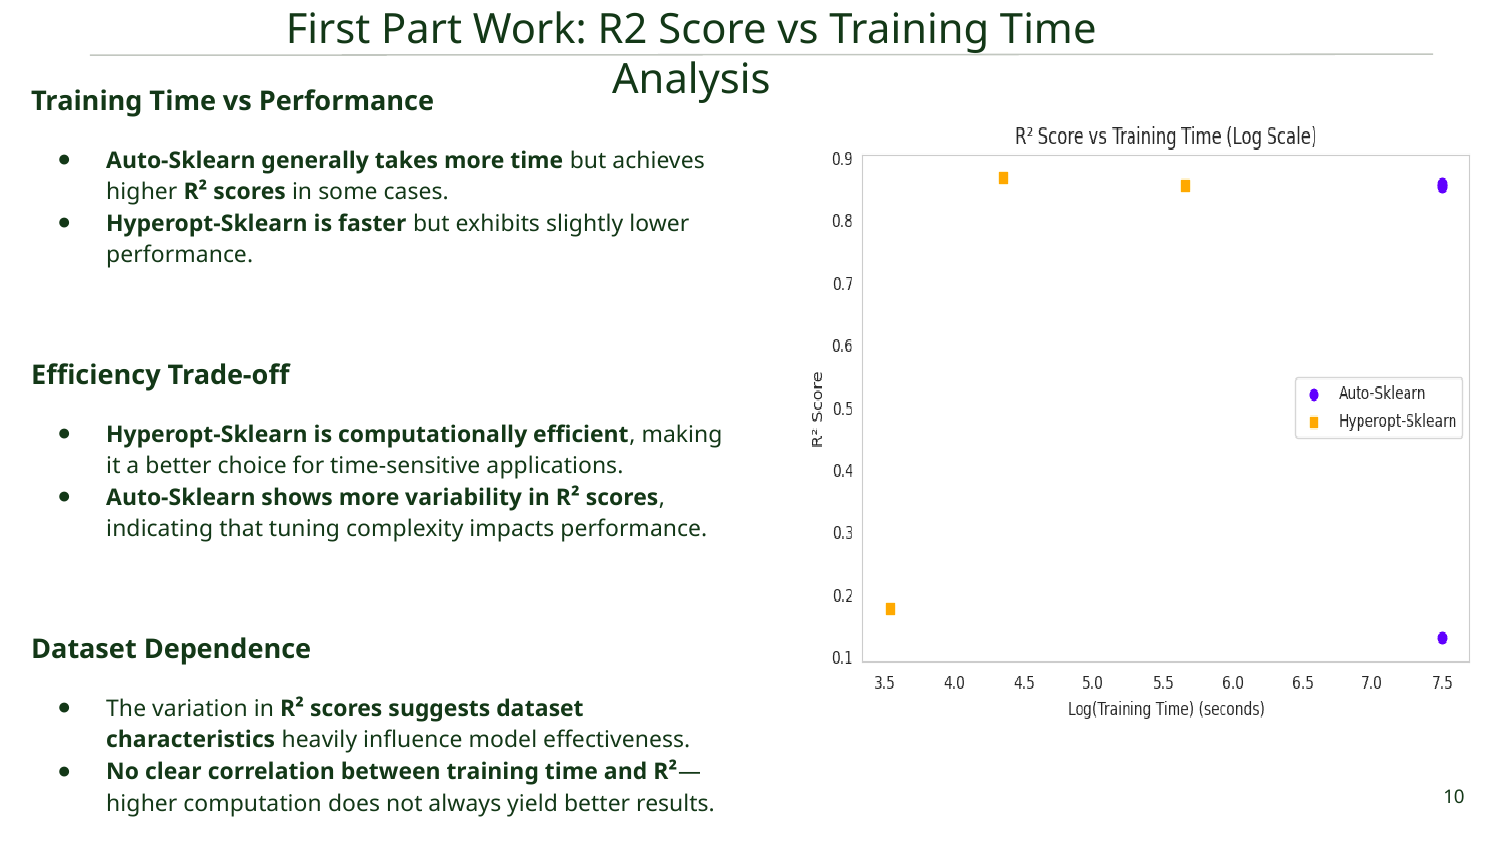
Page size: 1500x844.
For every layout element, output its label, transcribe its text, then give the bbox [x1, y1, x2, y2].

list Training Time vs Performance Auto-Sklearn generally takes more time but achieves higher R² scores in some cases. Hyperopt-Sklearn is faster but exhibits slightly lower performance. Efficiency Trade-off Hyperopt-Sklearn is computationally efficient, making it a better choice for time-sensitive applications. Auto-Sklearn shows more variability in R² scores, indicating that tuning complexity impacts performance. Dataset Dependence The variation in R² scores suggests dataset characteristics heavily influence model effectiveness. No clear correlation between training time and R²—higher computation does not always yield better results. [16, 63, 750, 844]
picture [804, 103, 1500, 738]
text_box First Part Work: R2 Score vs Training Time Analysis [187, 0, 1196, 52]
slide_number ‹#› [1389, 764, 1480, 830]
text_box First Part Work: R2 Score vs Training Time Analysis [187, 64, 1196, 117]
